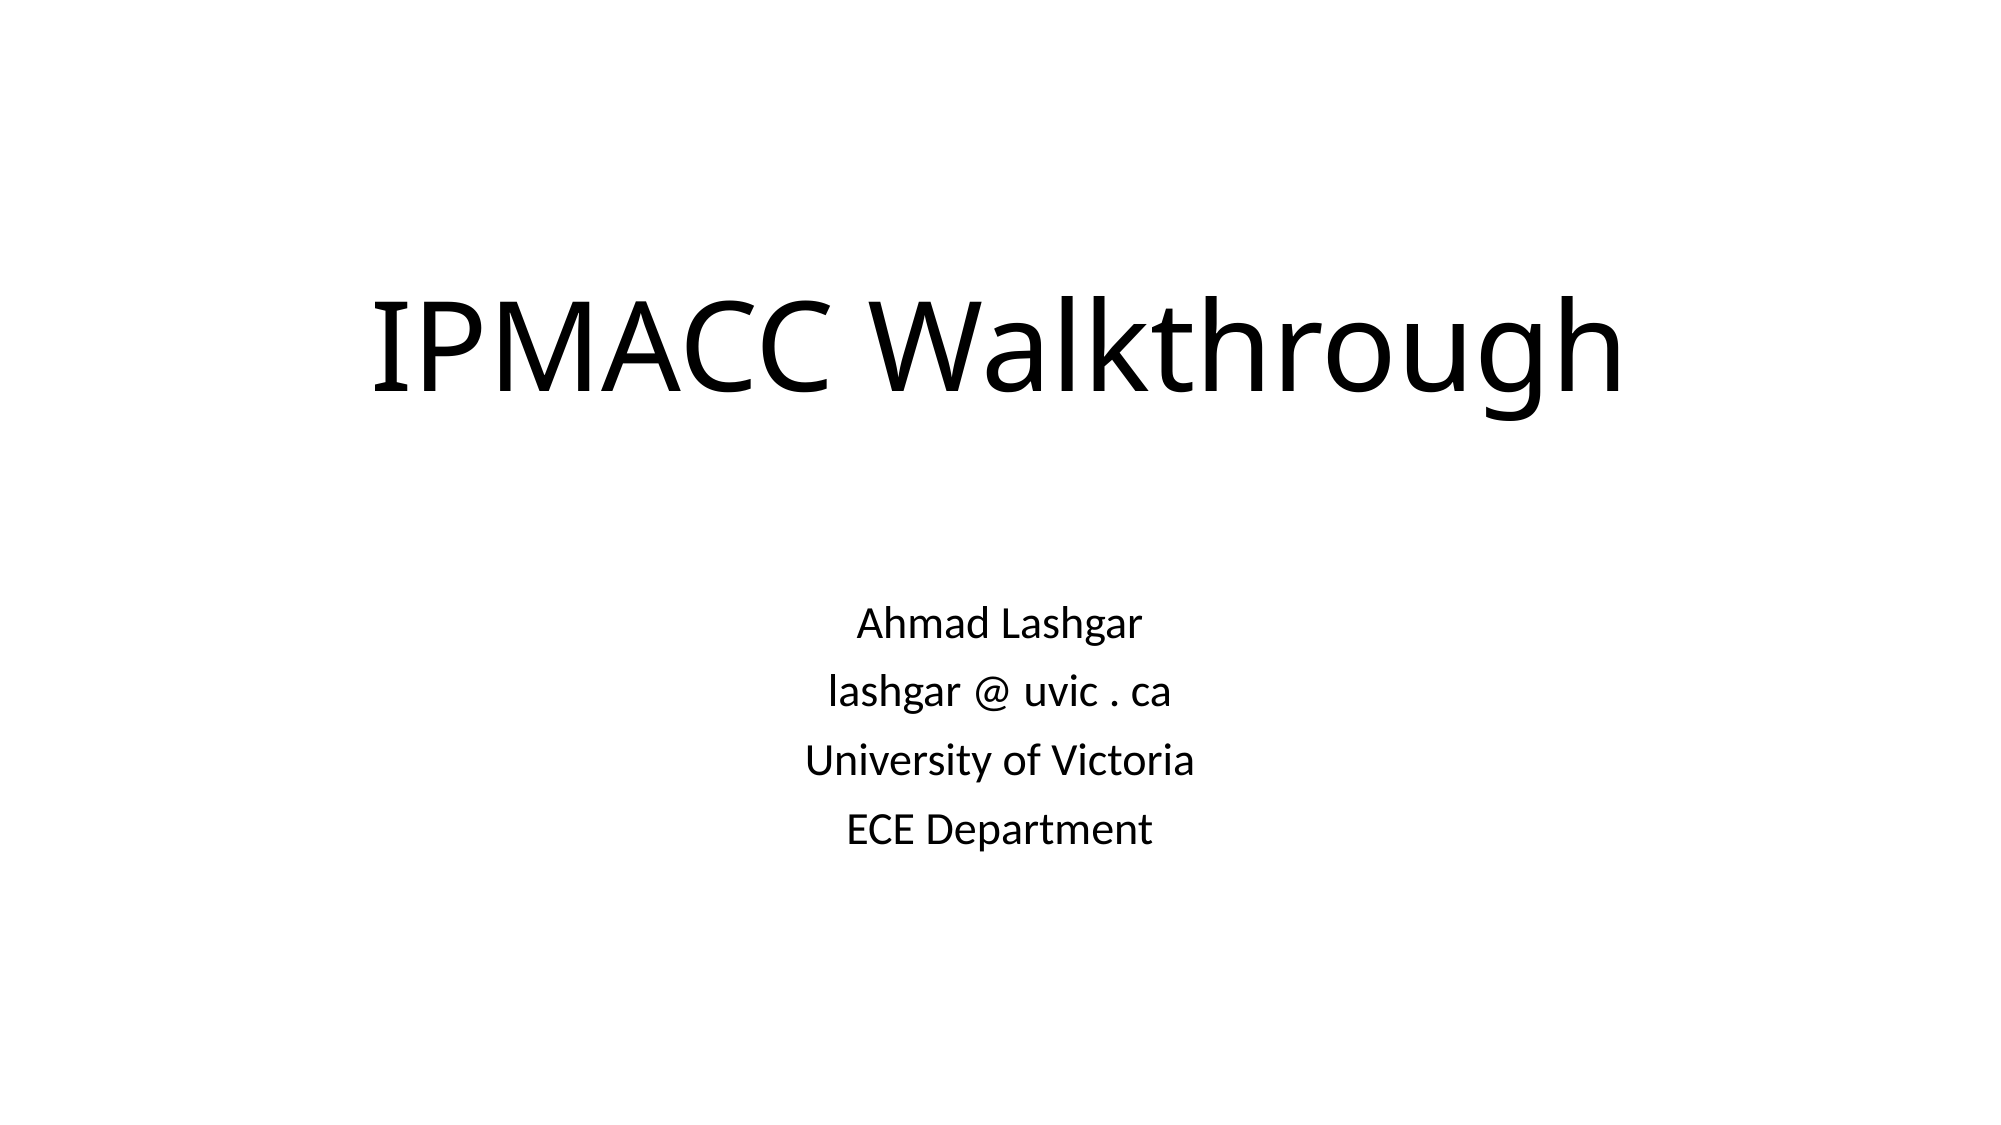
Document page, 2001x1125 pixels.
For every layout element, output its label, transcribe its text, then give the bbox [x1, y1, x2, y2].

title IPMACC Walkthrough [249, 184, 1750, 576]
subtitle Ahmad Lashgar lashgar @ uvic . ca University of Victoria ECE Department [249, 590, 1750, 863]
